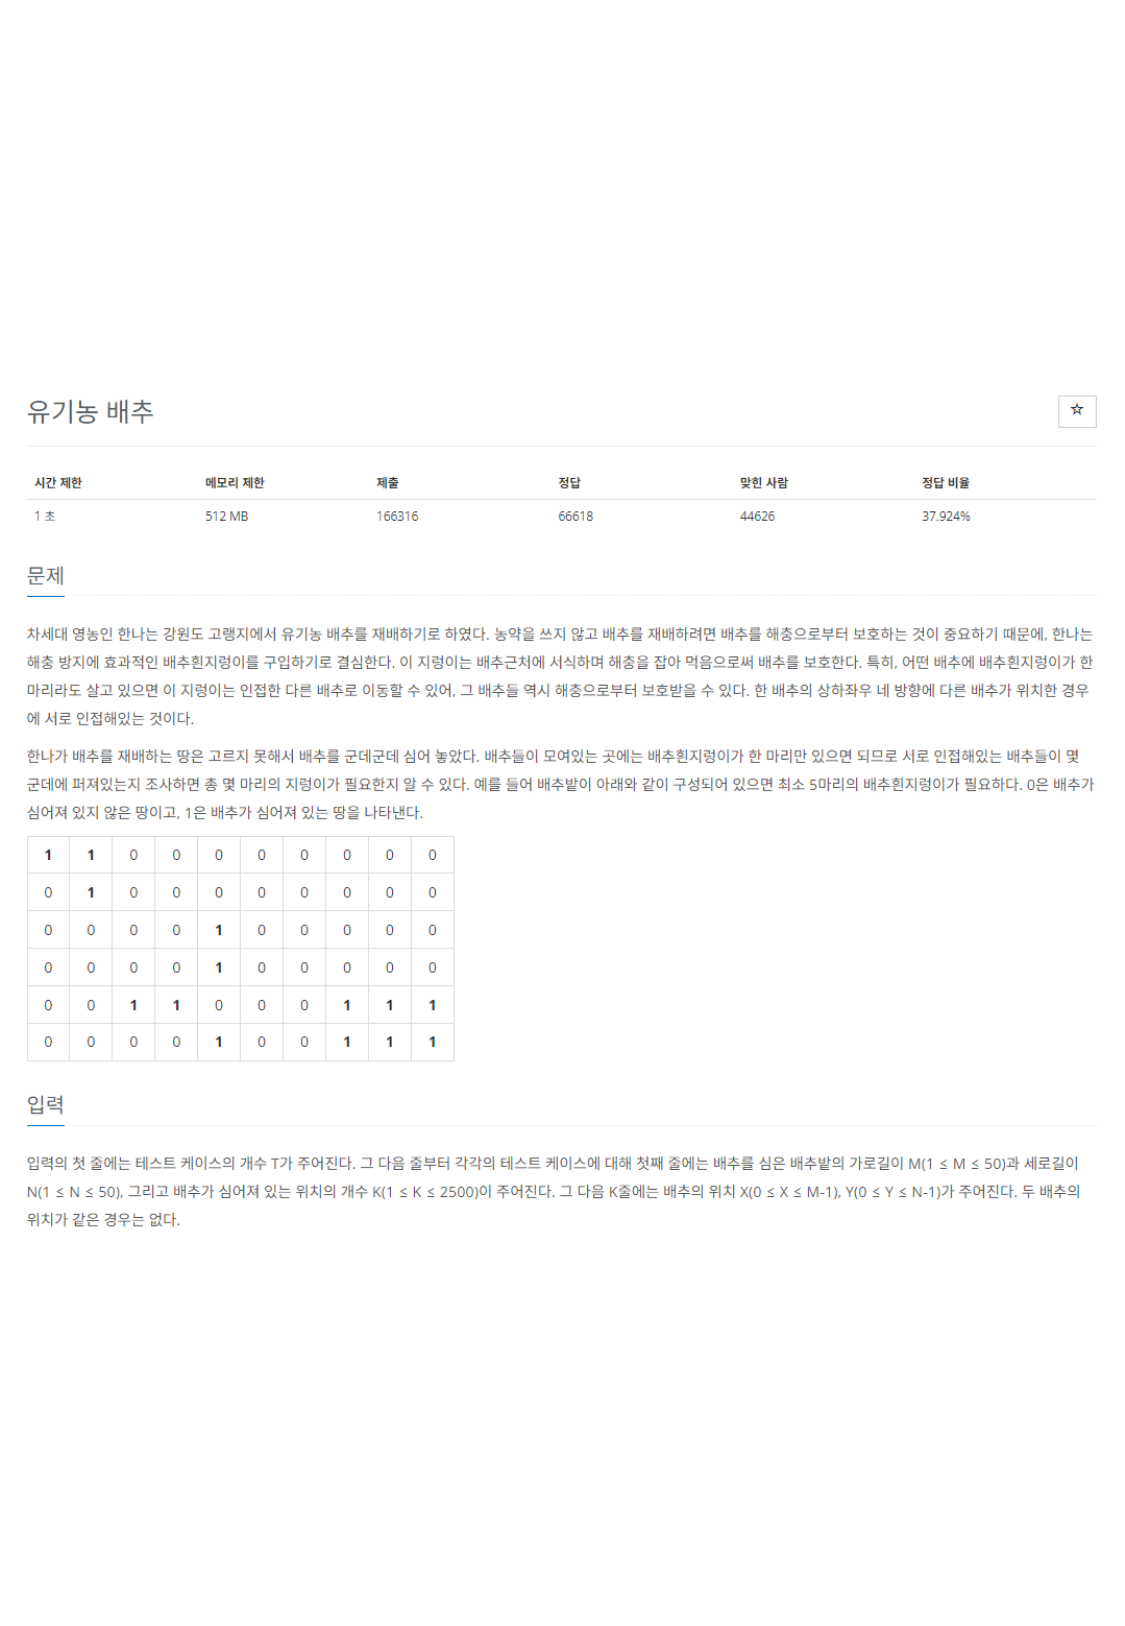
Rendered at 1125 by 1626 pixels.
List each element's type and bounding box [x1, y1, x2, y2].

picture [0, 383, 1125, 1242]
